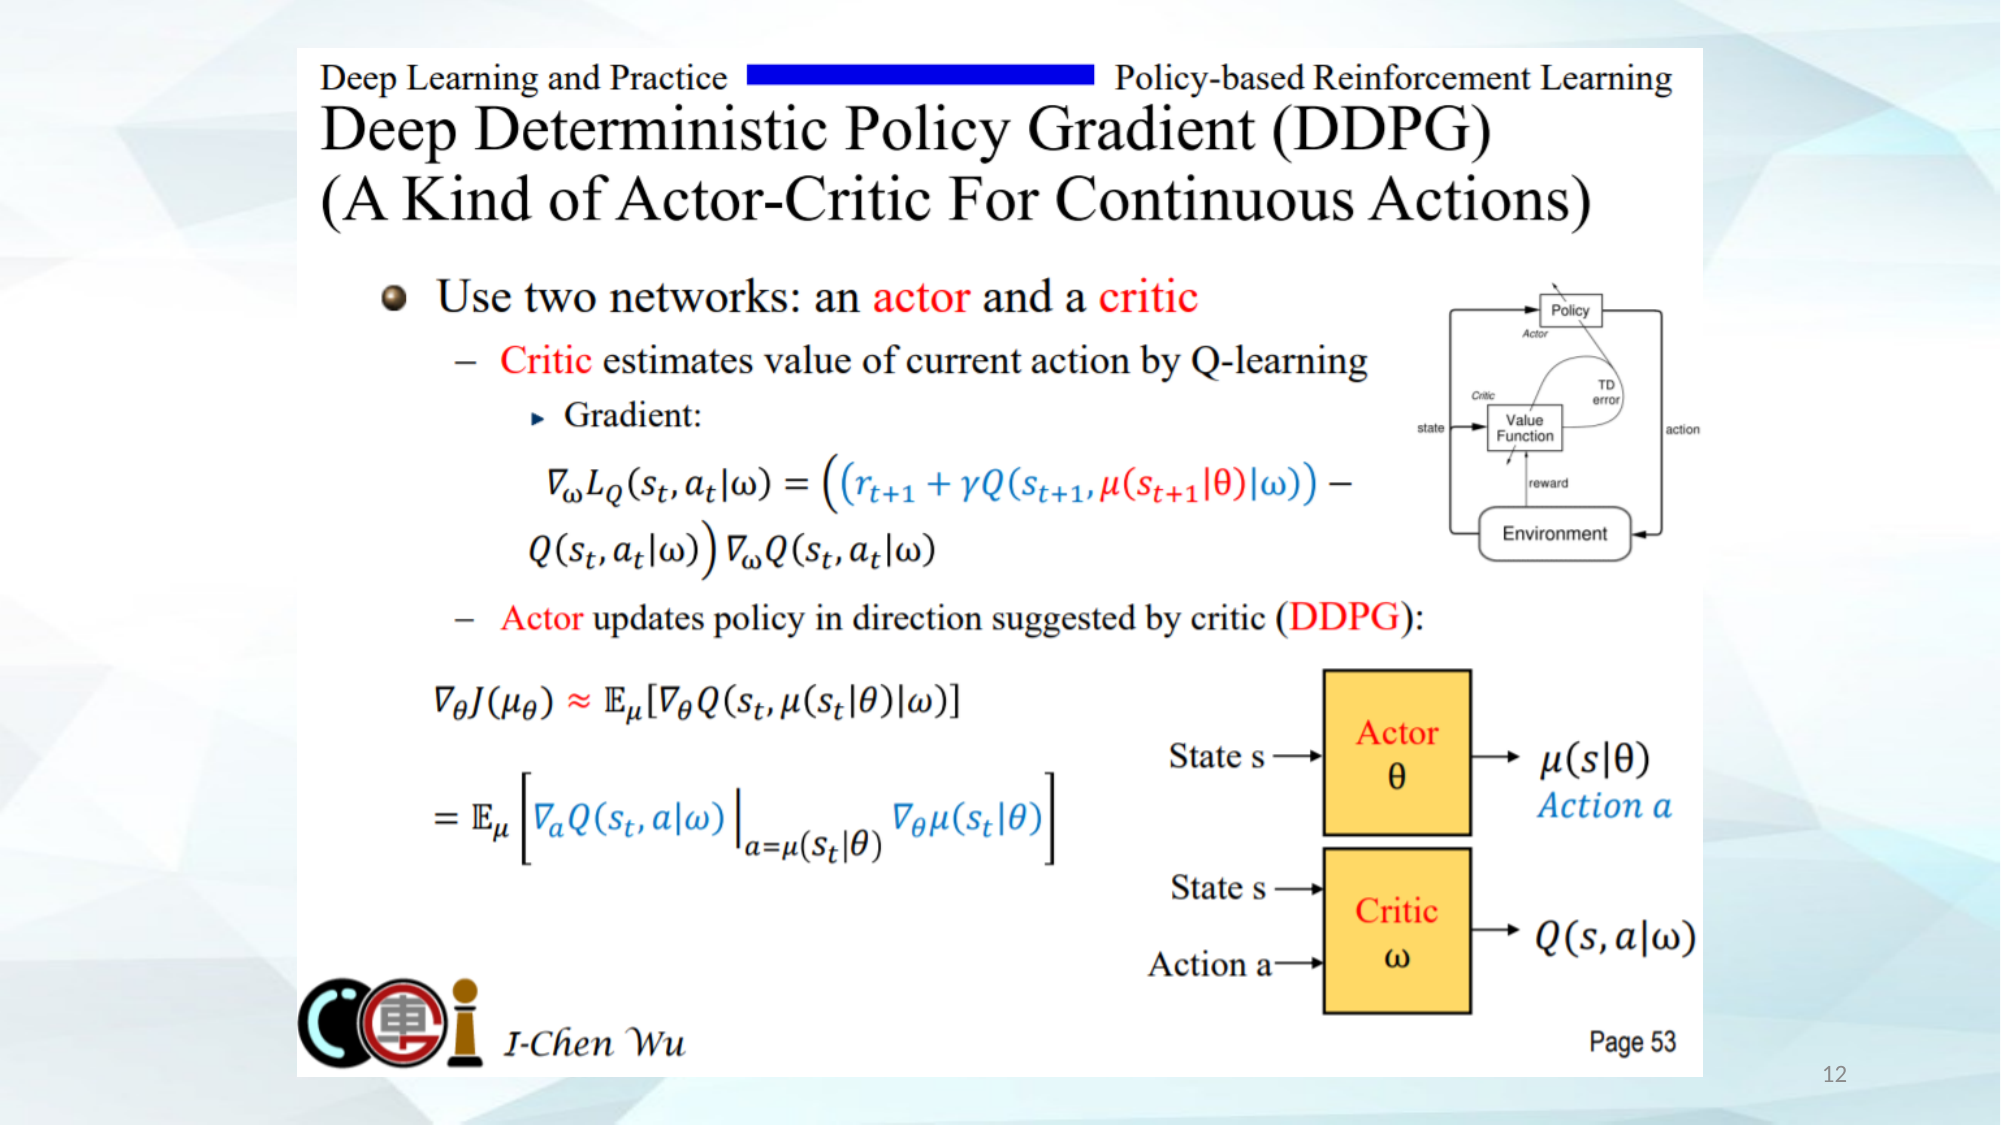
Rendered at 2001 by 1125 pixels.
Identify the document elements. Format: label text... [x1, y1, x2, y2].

picture [0, 0, 2001, 1125]
slide_number 12 [1412, 1042, 1863, 1103]
